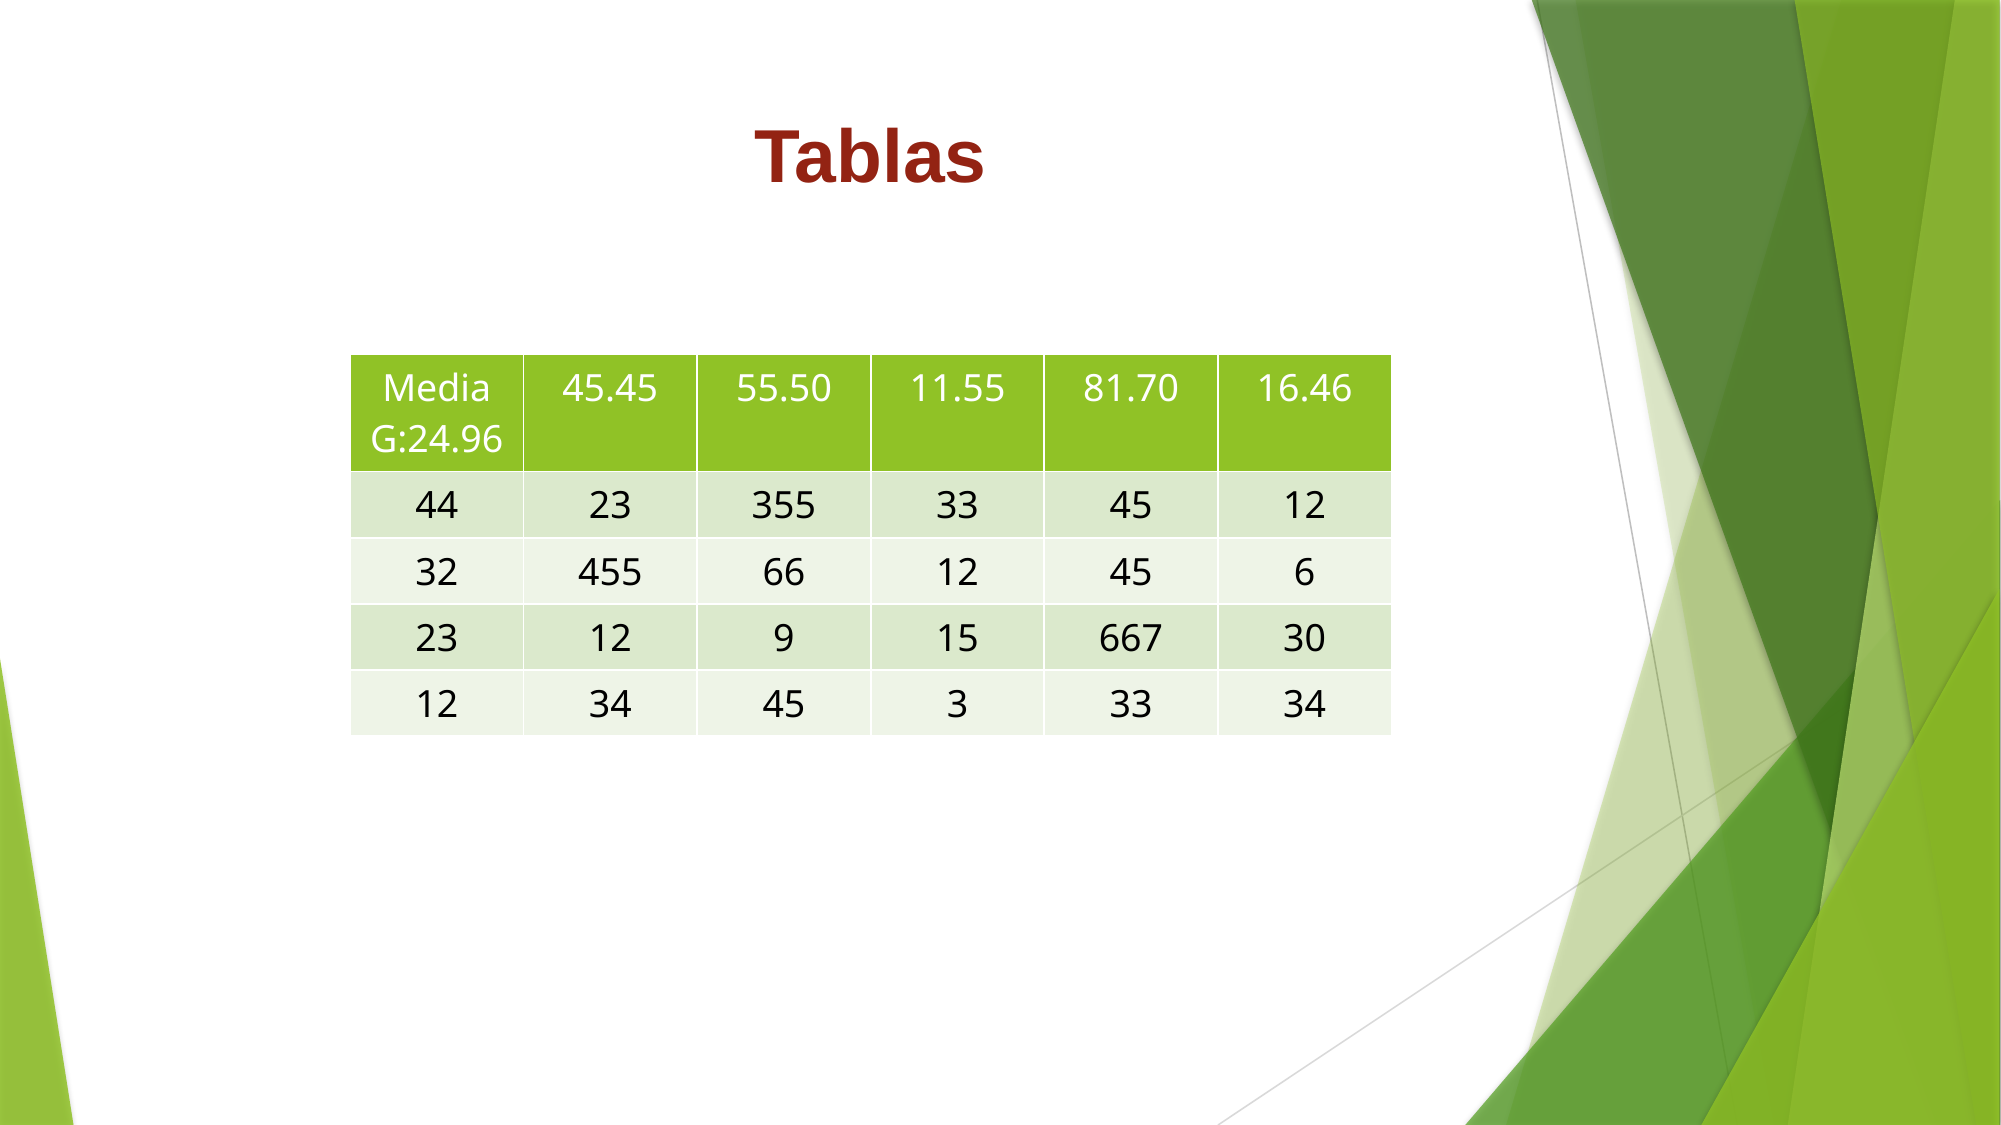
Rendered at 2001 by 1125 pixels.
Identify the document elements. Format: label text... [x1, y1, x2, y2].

table_cell 66 [698, 539, 870, 603]
table_header 16.46 [1219, 355, 1391, 471]
table_cell 45 [1045, 472, 1217, 537]
table_header 11.55 [872, 355, 1043, 471]
table_cell 33 [1045, 671, 1217, 735]
table_cell 12 [1219, 472, 1391, 537]
table_cell 9 [698, 605, 870, 669]
table_cell 45 [698, 671, 870, 735]
table_cell 34 [524, 671, 696, 735]
table_header 55.50 [698, 355, 870, 471]
table_cell 33 [872, 472, 1043, 537]
table_cell 45 [1045, 539, 1217, 603]
table_cell 15 [872, 605, 1043, 669]
table_cell 3 [872, 671, 1043, 735]
table_cell 30 [1219, 605, 1391, 669]
table_cell 32 [351, 539, 523, 603]
table_cell 355 [698, 472, 870, 537]
table_header 45.45 [524, 355, 696, 471]
table_cell 12 [524, 605, 696, 669]
table_cell 23 [524, 472, 696, 537]
table_cell 12 [351, 671, 523, 735]
table_header Media G:24.96 [351, 355, 523, 471]
table_header 81.70 [1045, 355, 1217, 471]
table_cell 667 [1045, 605, 1217, 669]
table_cell 12 [872, 539, 1043, 603]
table_cell 34 [1219, 671, 1391, 735]
table_cell 23 [351, 605, 523, 669]
table_cell 44 [351, 472, 523, 537]
title Tablas [350, 99, 1392, 279]
table_cell 455 [524, 539, 696, 603]
table_cell 6 [1219, 539, 1391, 603]
